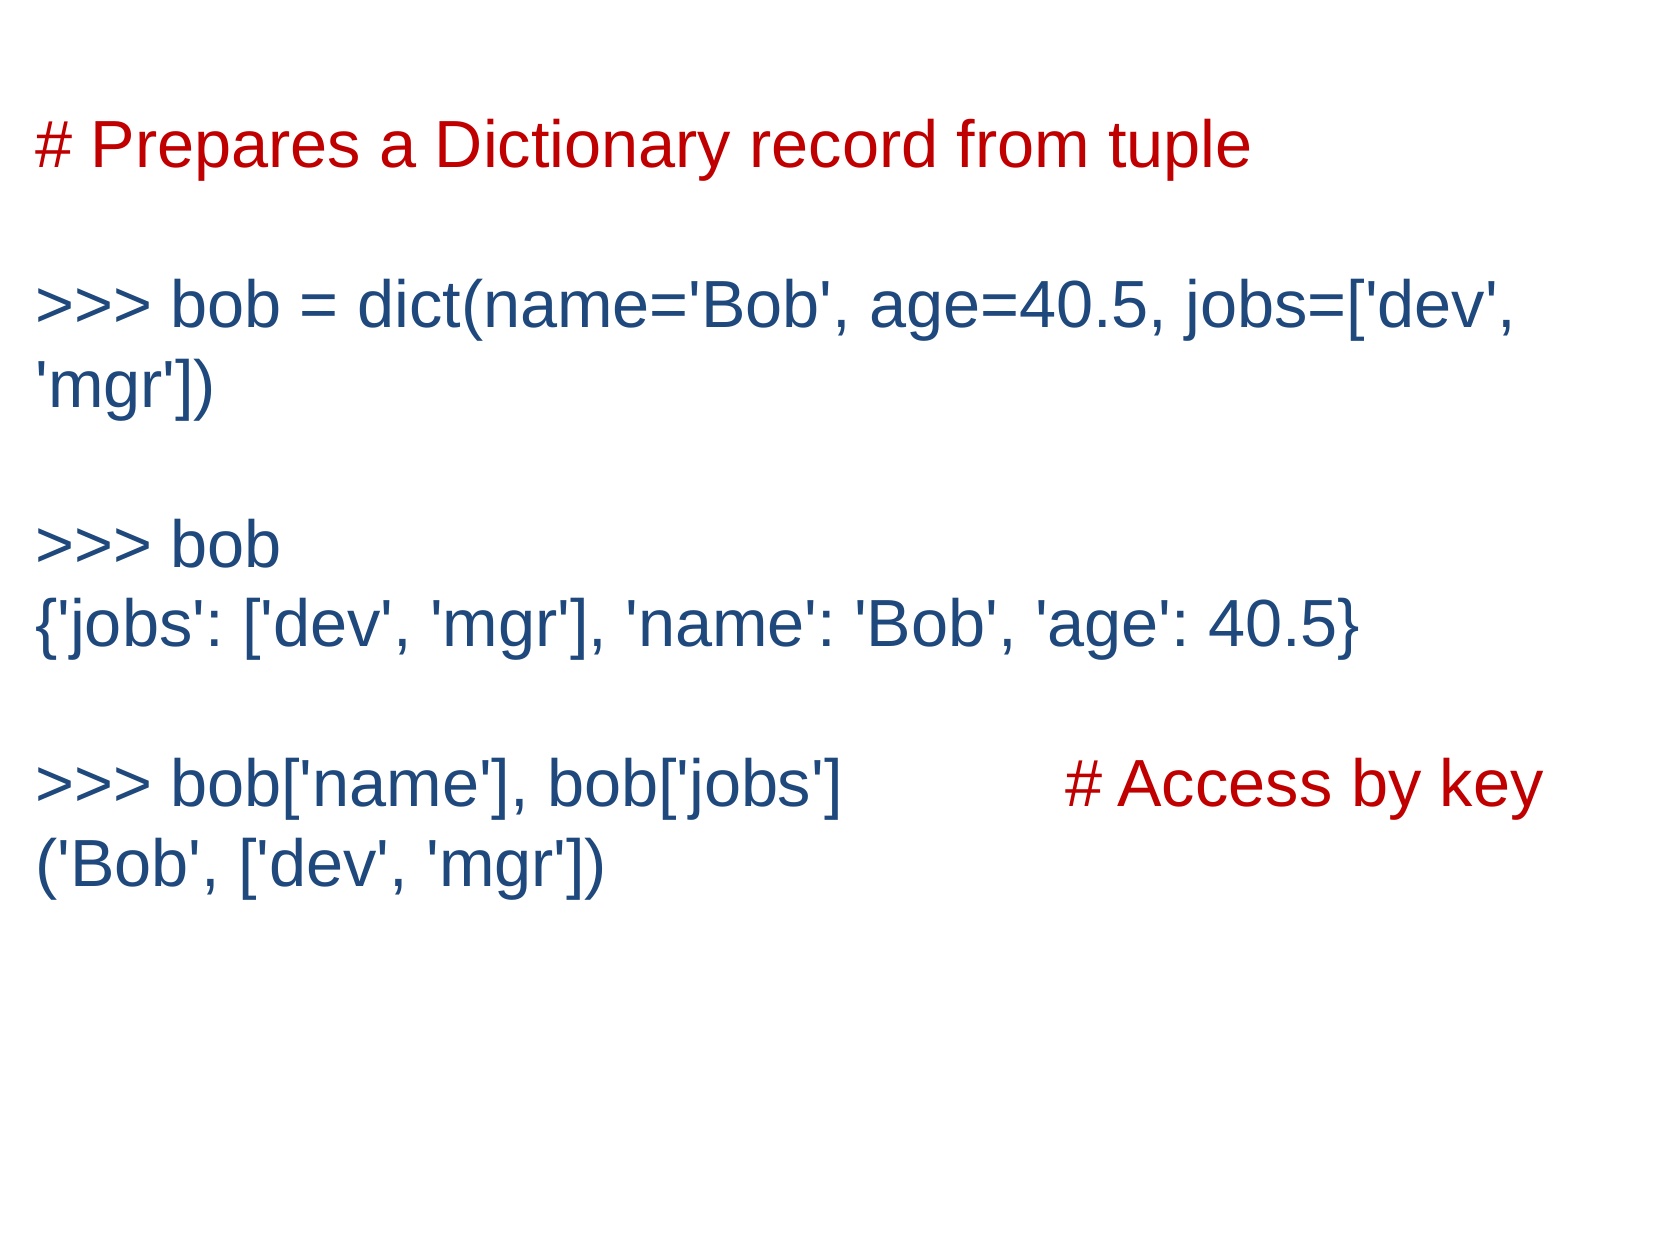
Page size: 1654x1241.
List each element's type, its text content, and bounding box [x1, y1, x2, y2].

text_box # Prepares a Dictionary record from tuple >>> bob = dict(name='Bob', age=40.5, jobs=['dev', 'mgr']) >>> bob {'jobs': ['dev', 'mgr'], 'name': 'Bob', 'age': 40.5} >>> bob['name'], bob['jobs'] # Access by key ('Bob', ['dev', 'mgr']) [35, 40, 1607, 960]
